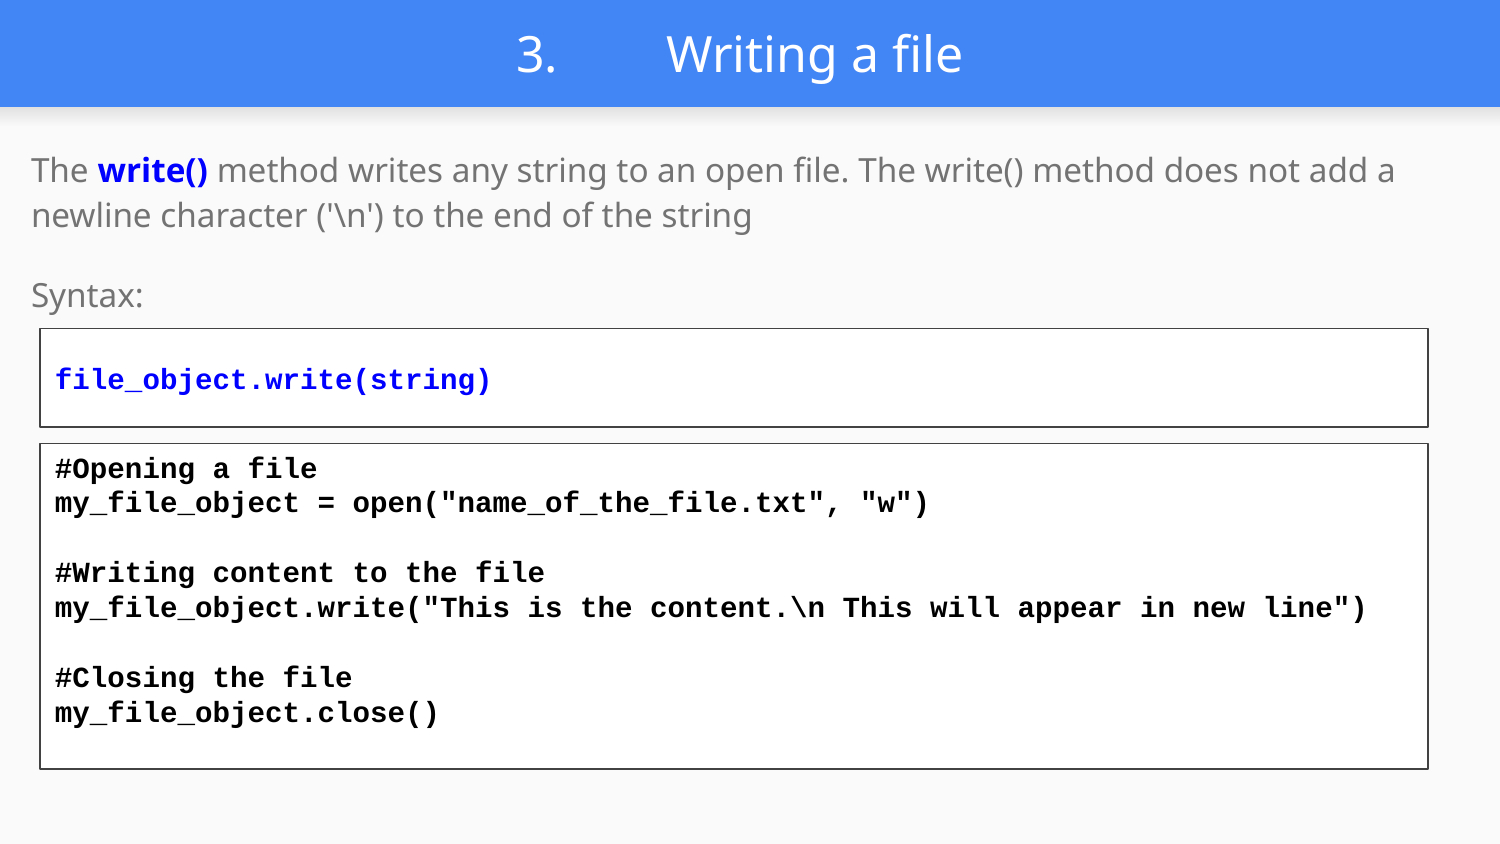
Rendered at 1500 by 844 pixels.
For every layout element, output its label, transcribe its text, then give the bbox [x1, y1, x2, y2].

text_box #Opening a file my_file_object = open("name_of_the_file.txt", "w") #Writing content to the file my_file_object.write("This is the content.\n This will appear in new line") #Closing the file my_file_object.close() [39, 443, 1429, 769]
text_box file_object.write(string) [39, 328, 1429, 428]
title 3. Writing a file [16, 2, 1464, 102]
list The write() method writes any string to an open file. The write() method does not add a newline character ('\n') to the end of the string Syntax: [16, 127, 1464, 785]
